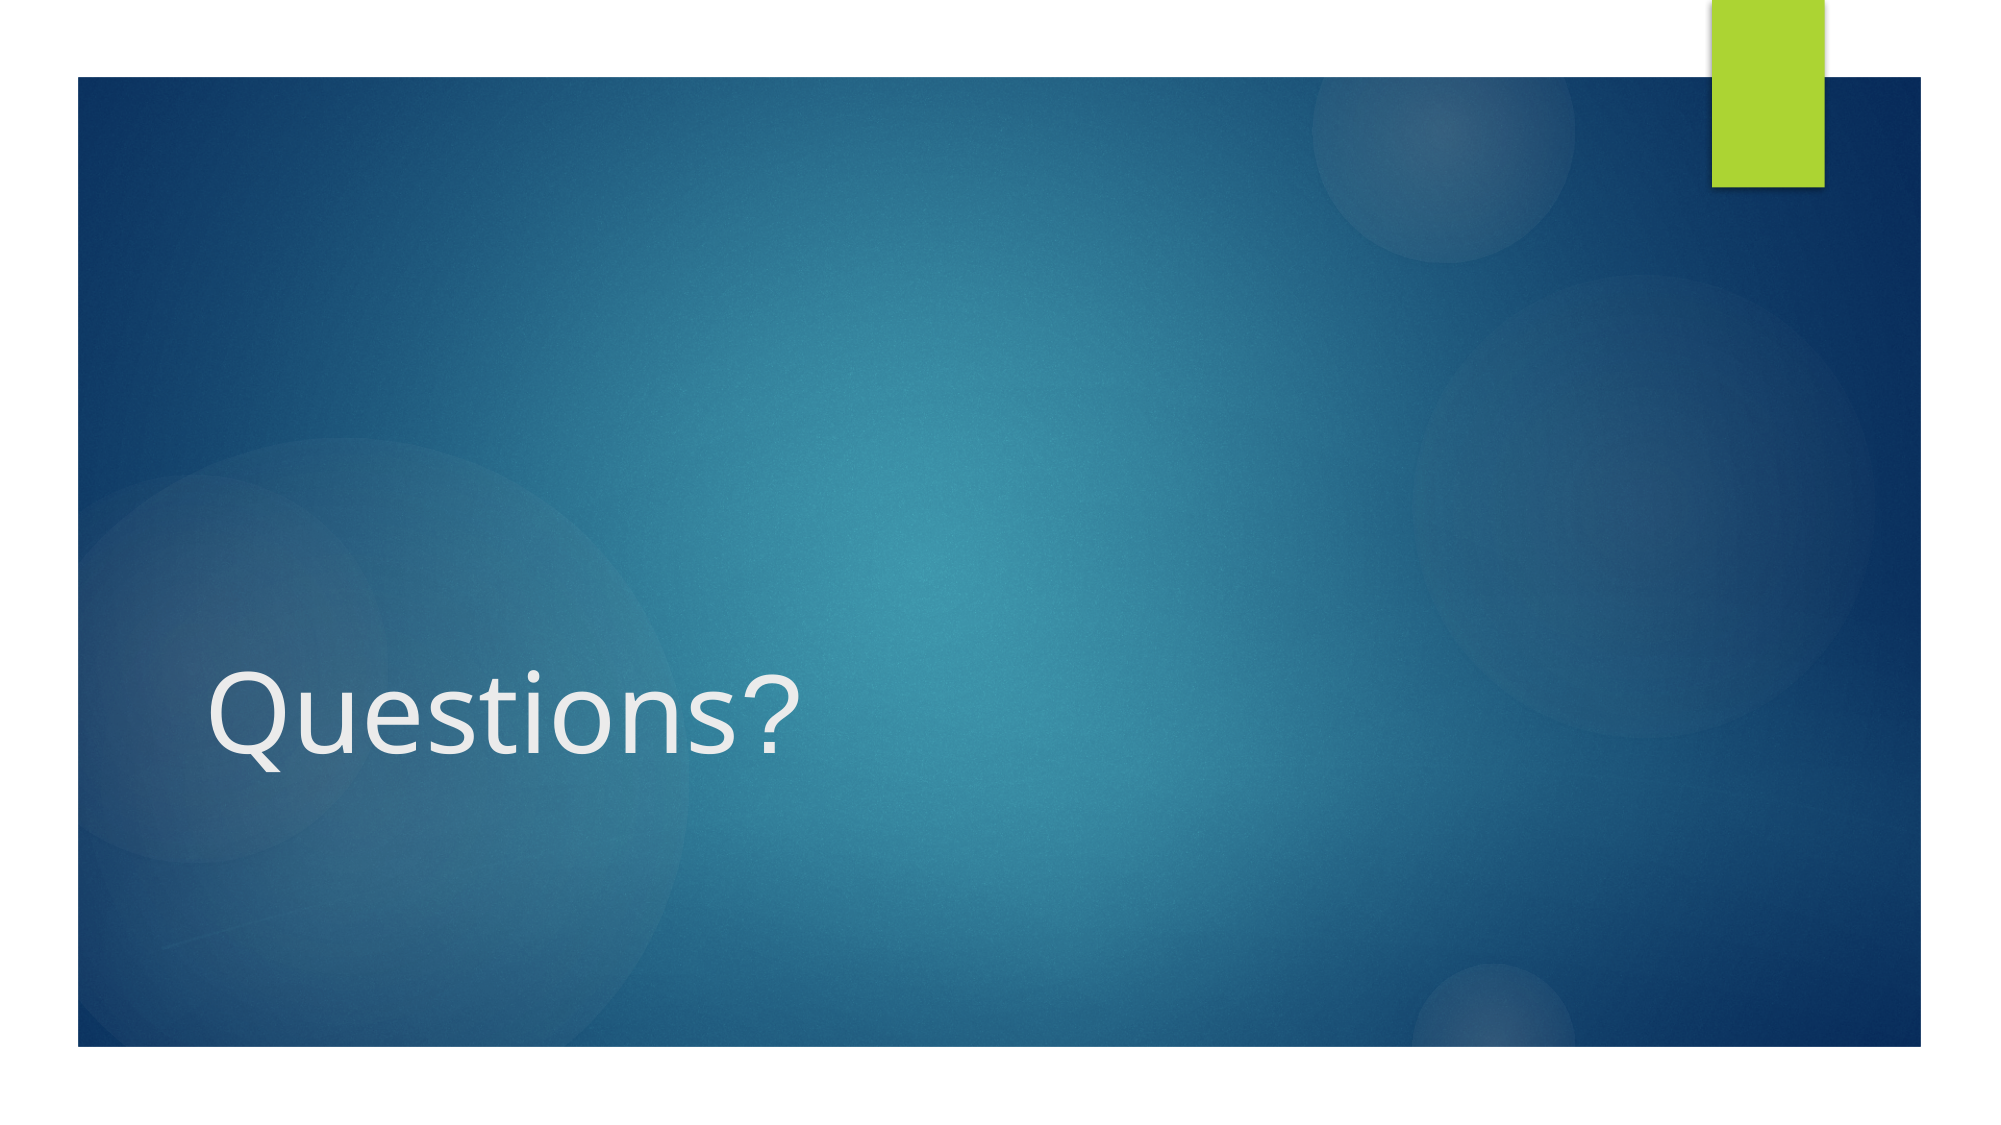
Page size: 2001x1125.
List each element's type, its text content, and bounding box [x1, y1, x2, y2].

title Questions? [189, 344, 1638, 784]
